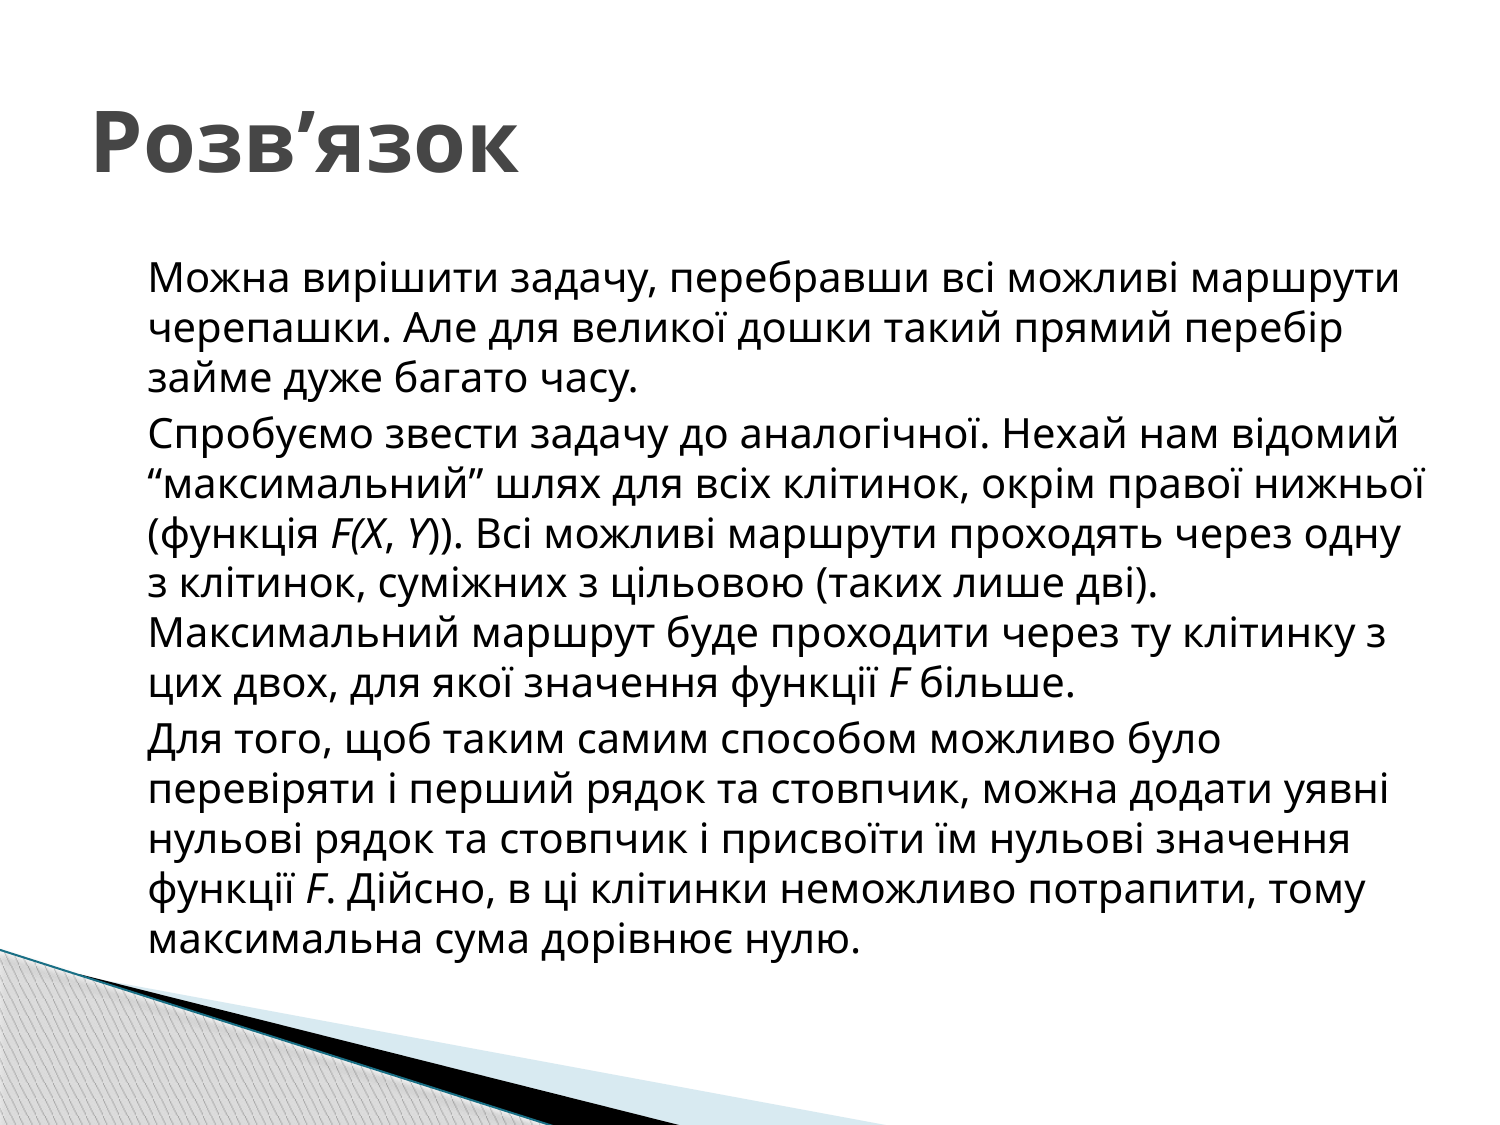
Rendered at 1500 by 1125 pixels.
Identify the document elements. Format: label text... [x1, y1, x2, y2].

title Розв’язок [75, 45, 1425, 233]
list Можна вирішити задачу, перебравши всі можливі маршрути черепашки. Але для великої дошки такий прямий перебір займе дуже багато часу. Спробуємо звести задачу до аналогічної. Нехай нам відомий “максимальний” шлях для всіх клітинок, окрім правої нижньої (функція F(X, Y)). Всі можливі маршрути проходять через одну з клітинок, суміжних з цільовою (таких лише дві). Максимальний маршрут буде проходити через ту клітинку з цих двох, для якої значення функції F більше. Для того, щоб таким самим способом можливо було перевіряти і перший рядок та стовпчик, можна додати уявні нульові рядок та стовпчик і присвоїти їм нульові значення функції F. Дійсно, в ці клітинки неможливо потрапити, тому максимальна сума дорівнює нулю. [75, 242, 1442, 986]
